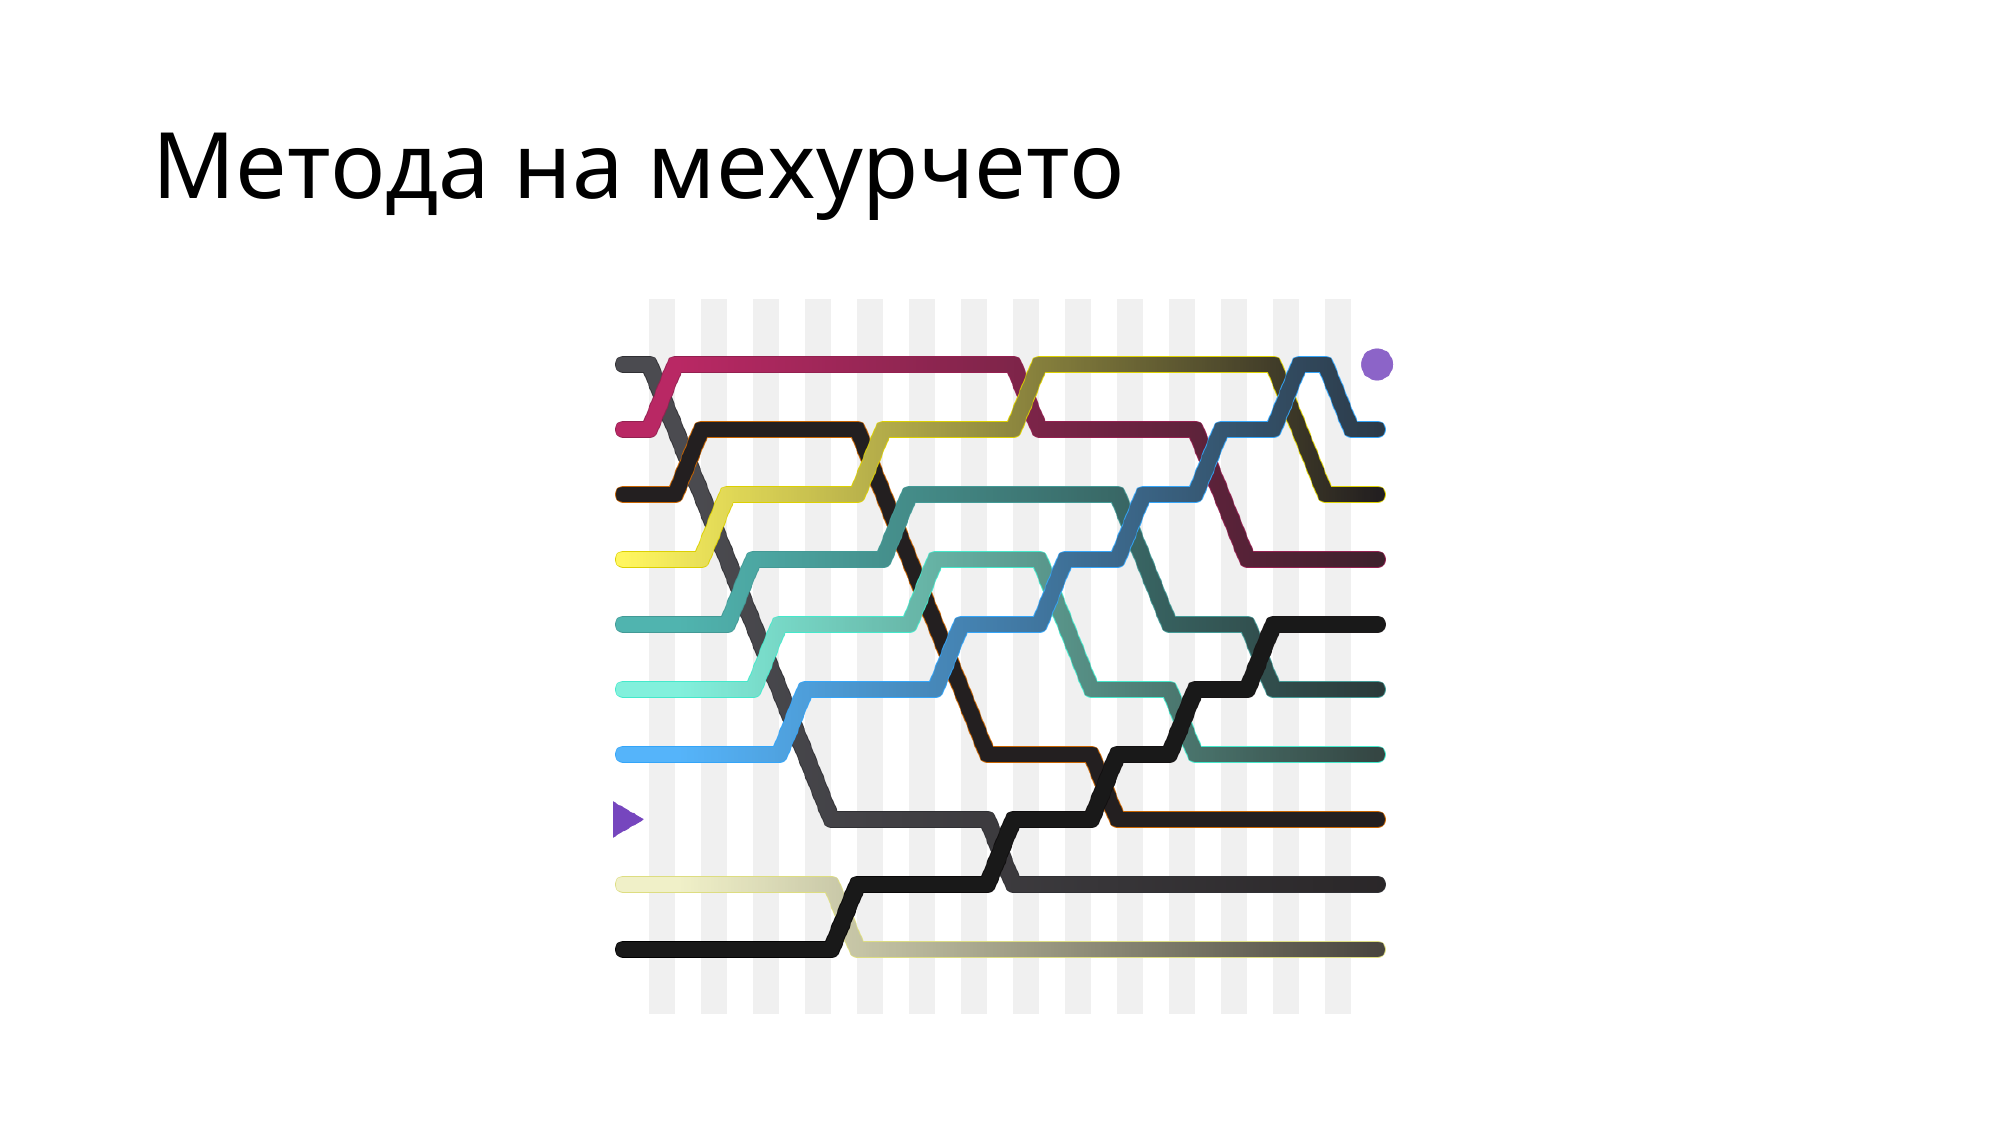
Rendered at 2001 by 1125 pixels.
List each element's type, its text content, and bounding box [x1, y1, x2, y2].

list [571, 299, 1429, 1014]
title Метода на мехурчето [137, 59, 1863, 278]
